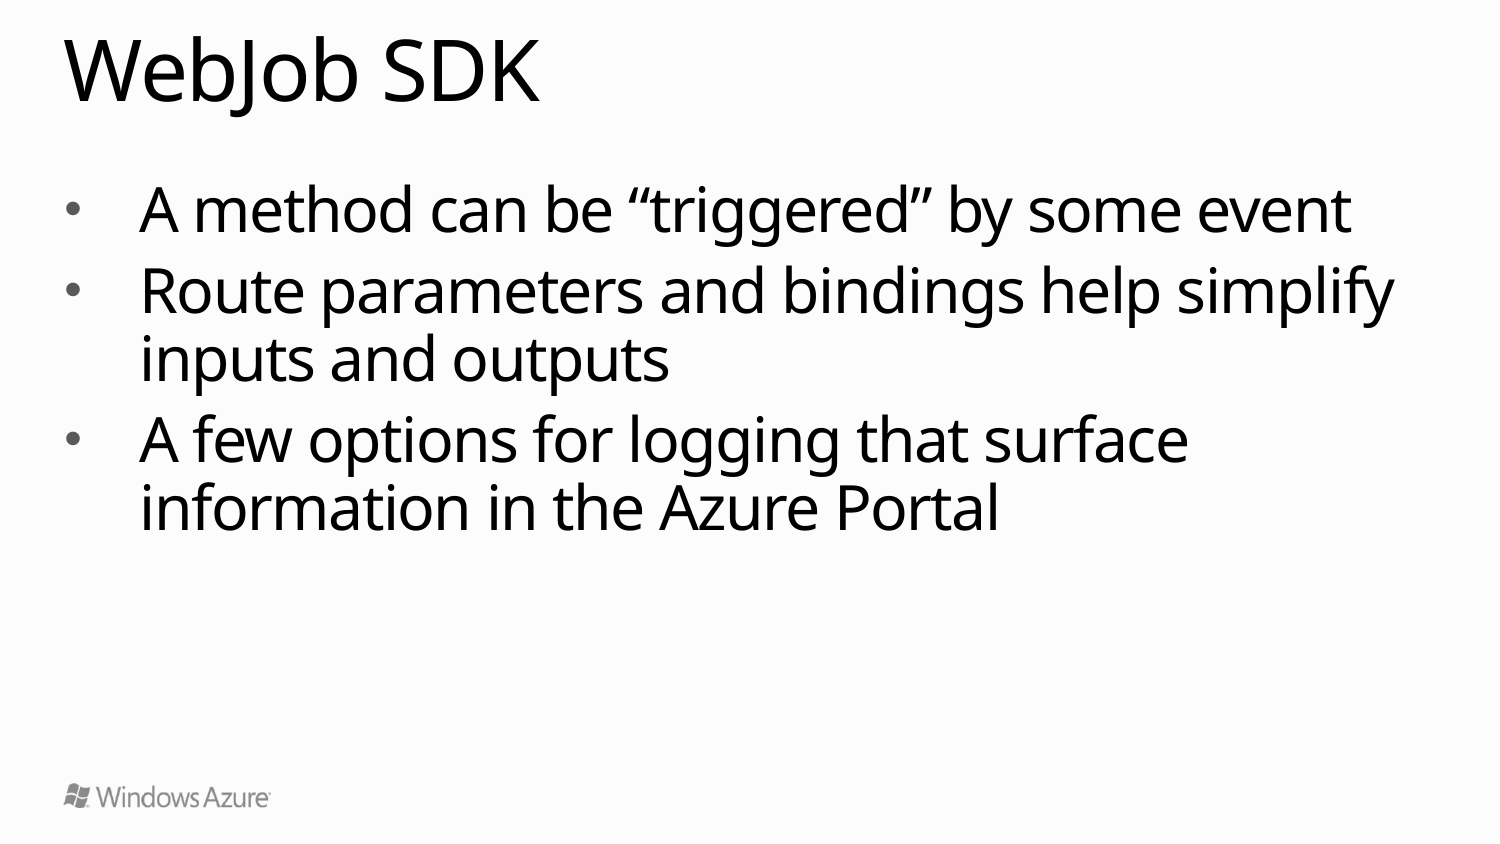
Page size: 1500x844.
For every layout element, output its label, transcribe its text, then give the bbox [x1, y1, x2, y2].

title WebJob SDK [63, 28, 1436, 122]
list A method can be “triggered” by some event Route parameters and bindings help simplify inputs and outputs A few options for logging that surface information in the Azure Portal [63, 178, 1436, 674]
